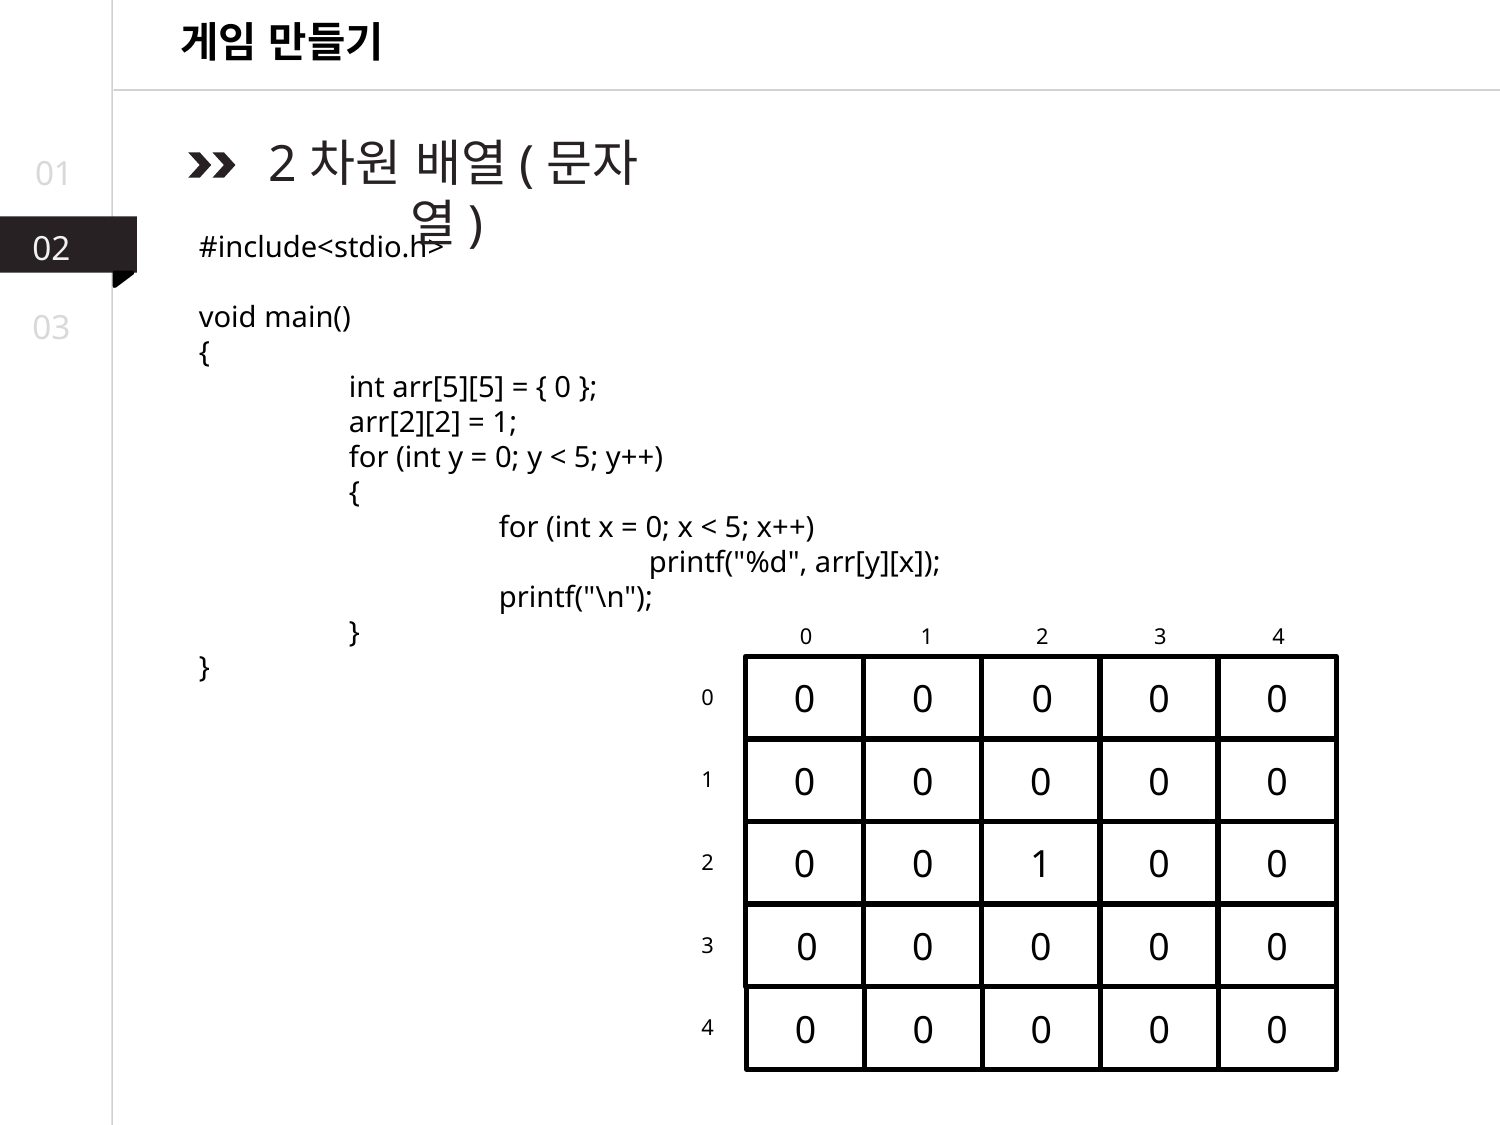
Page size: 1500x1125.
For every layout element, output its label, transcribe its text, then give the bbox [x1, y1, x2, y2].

text_box [0, 214, 107, 275]
text_box 2 [686, 841, 729, 883]
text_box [745, 821, 1337, 903]
text_box 4 [1257, 615, 1300, 654]
text_box [210, 150, 238, 180]
text_box 2차원 배열(문자열) [211, 124, 683, 260]
text_box 0 [686, 676, 729, 718]
text_box 4 [686, 1006, 729, 1048]
text_box 1 [686, 758, 729, 800]
text_box [117, 270, 135, 287]
text_box 03 [17, 298, 92, 354]
text_box [117, 214, 139, 275]
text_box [745, 656, 1337, 738]
text_box [186, 150, 213, 180]
text_box 3 [686, 923, 729, 965]
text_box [745, 903, 1337, 986]
text_box 0 [785, 615, 828, 654]
text_box 01 [20, 144, 107, 200]
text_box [746, 986, 1337, 1070]
text_box 02 [17, 219, 92, 275]
text_box 게임 만들기 [121, 8, 443, 74]
text_box #include<stdio.h> void main() { int arr[5][5] = { 0 }; arr[2][2] = 1; for (int y = 0; y < 5; y++) { for (int x = 0; x < 5; x++) printf("%d", arr[y][x]); printf("\n"); } } [184, 220, 1378, 691]
text_box 2 [1021, 615, 1064, 654]
text_box 3 [1139, 615, 1182, 654]
text_box 1 [905, 615, 949, 654]
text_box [745, 738, 1337, 820]
